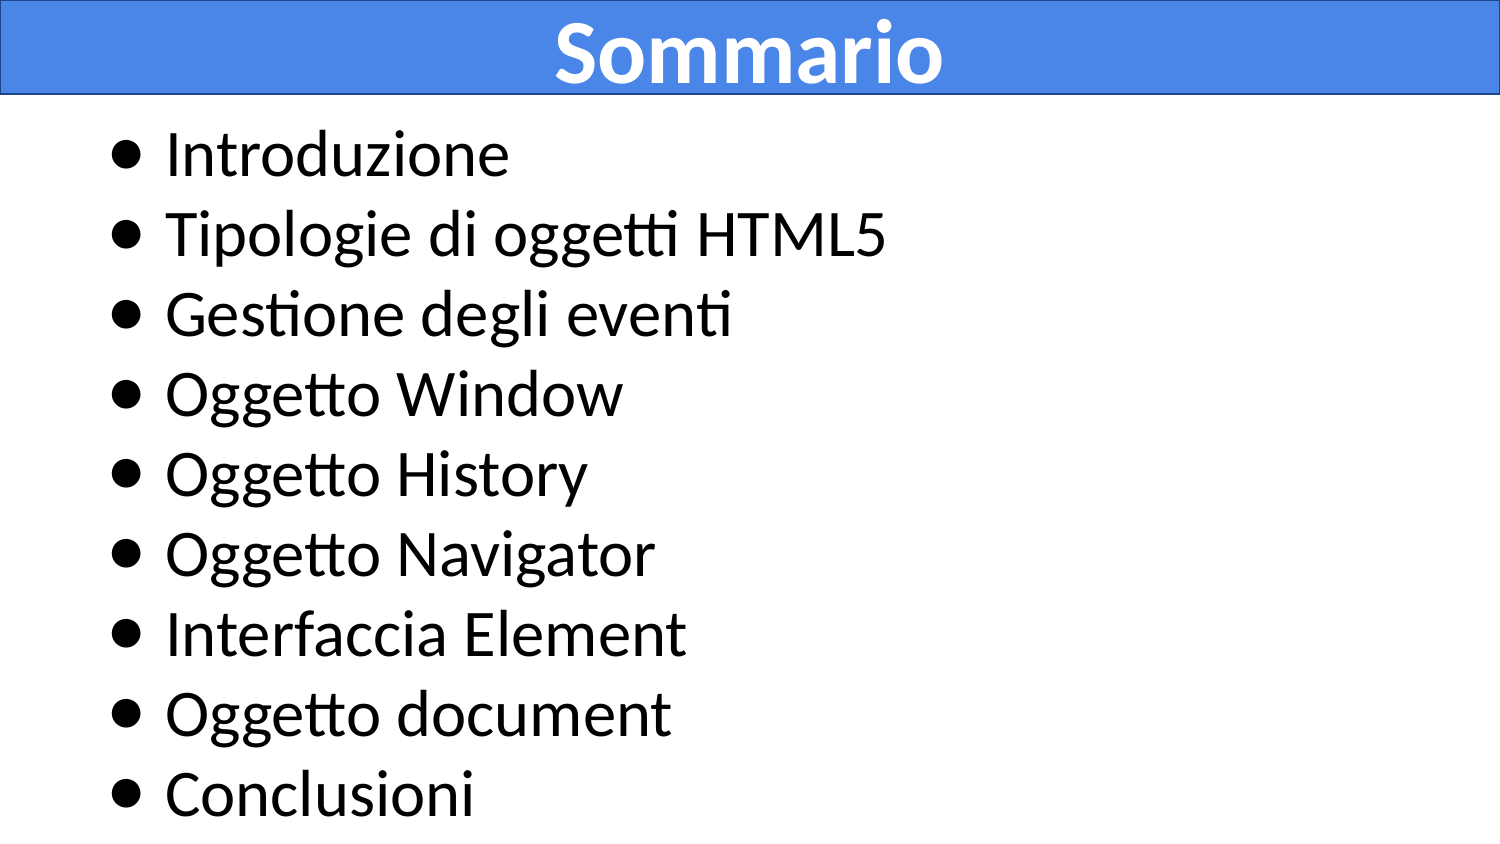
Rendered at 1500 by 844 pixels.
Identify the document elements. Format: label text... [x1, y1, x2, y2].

title Sommario [0, 0, 1500, 94]
list Introduzione Tipologie di oggetti HTML5 Gestione degli eventi Oggetto Window Oggetto History Oggetto Navigator Interfaccia Element Oggetto document Conclusioni [75, 102, 1425, 660]
